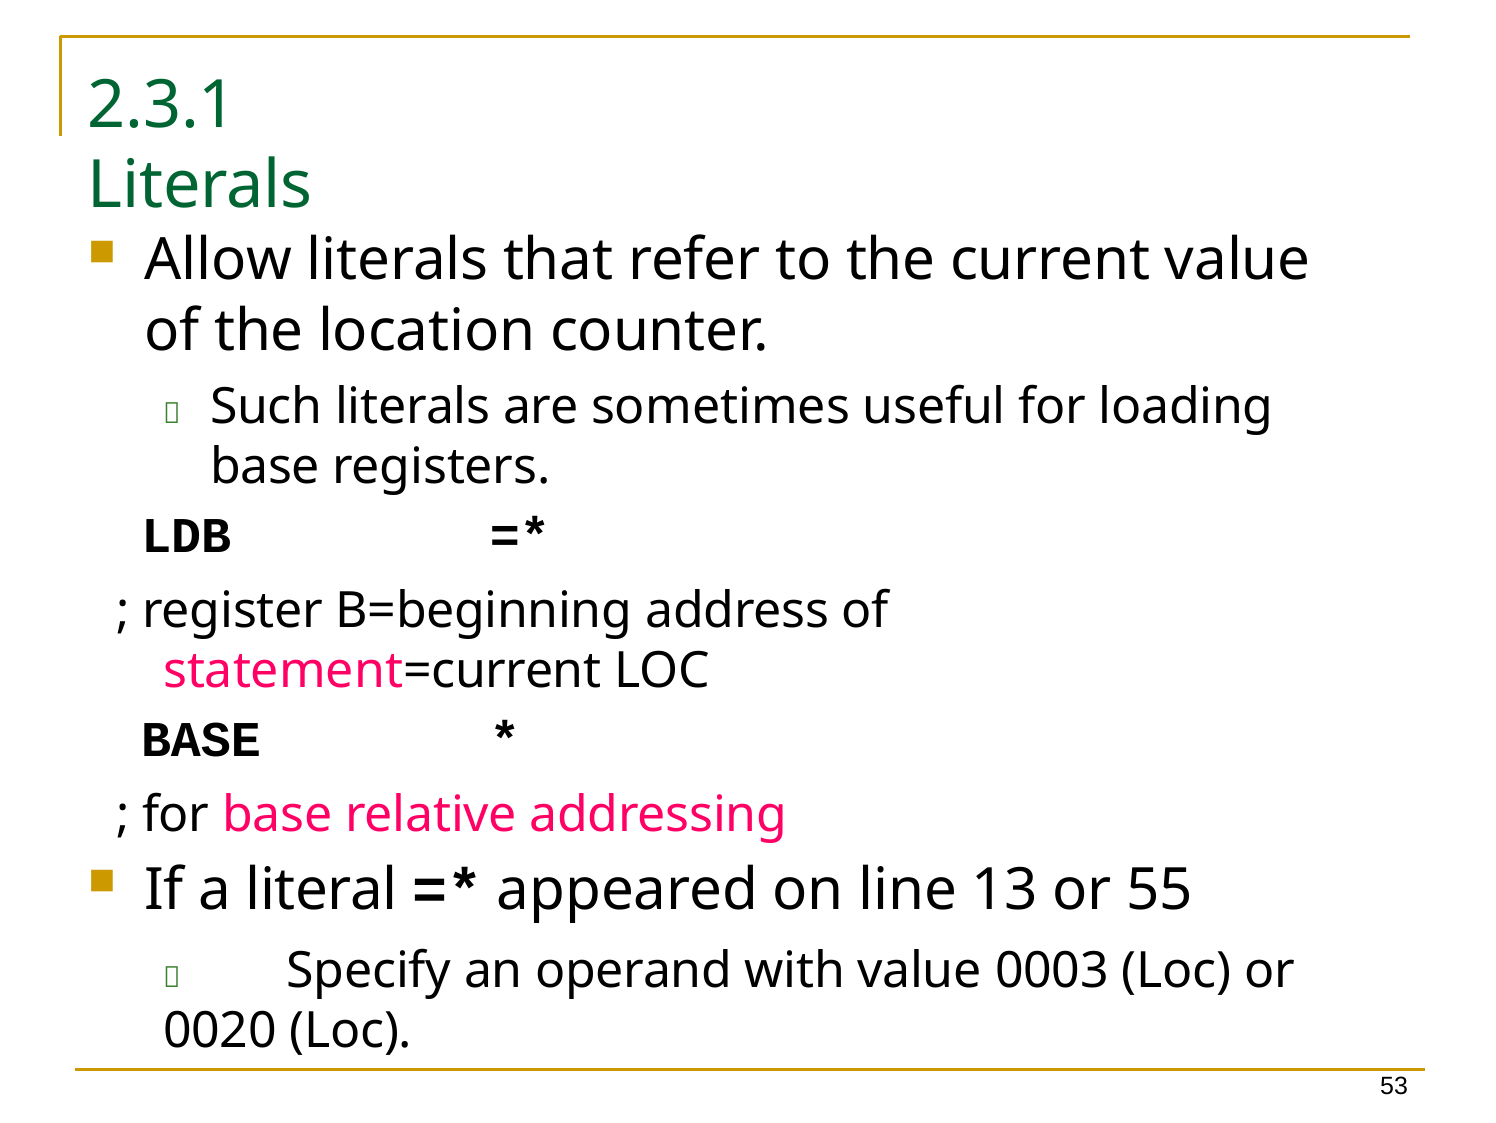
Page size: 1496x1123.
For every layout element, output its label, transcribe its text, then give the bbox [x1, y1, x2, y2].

text_box Allow literals that refer to the current value of the location counter.  Such literals are sometimes useful for loading base registers. LDB =* ; register B=beginning address of statement=current LOC BASE * ; for base relative addressing If a literal =* appeared on line 13 or 55  Specify an operand with value 0003 (Loc) or 0020 (Loc). [85, 221, 1416, 1058]
slide_number 53 [1376, 1069, 1413, 1123]
text_box 2.3.1 Literals [85, 60, 484, 221]
